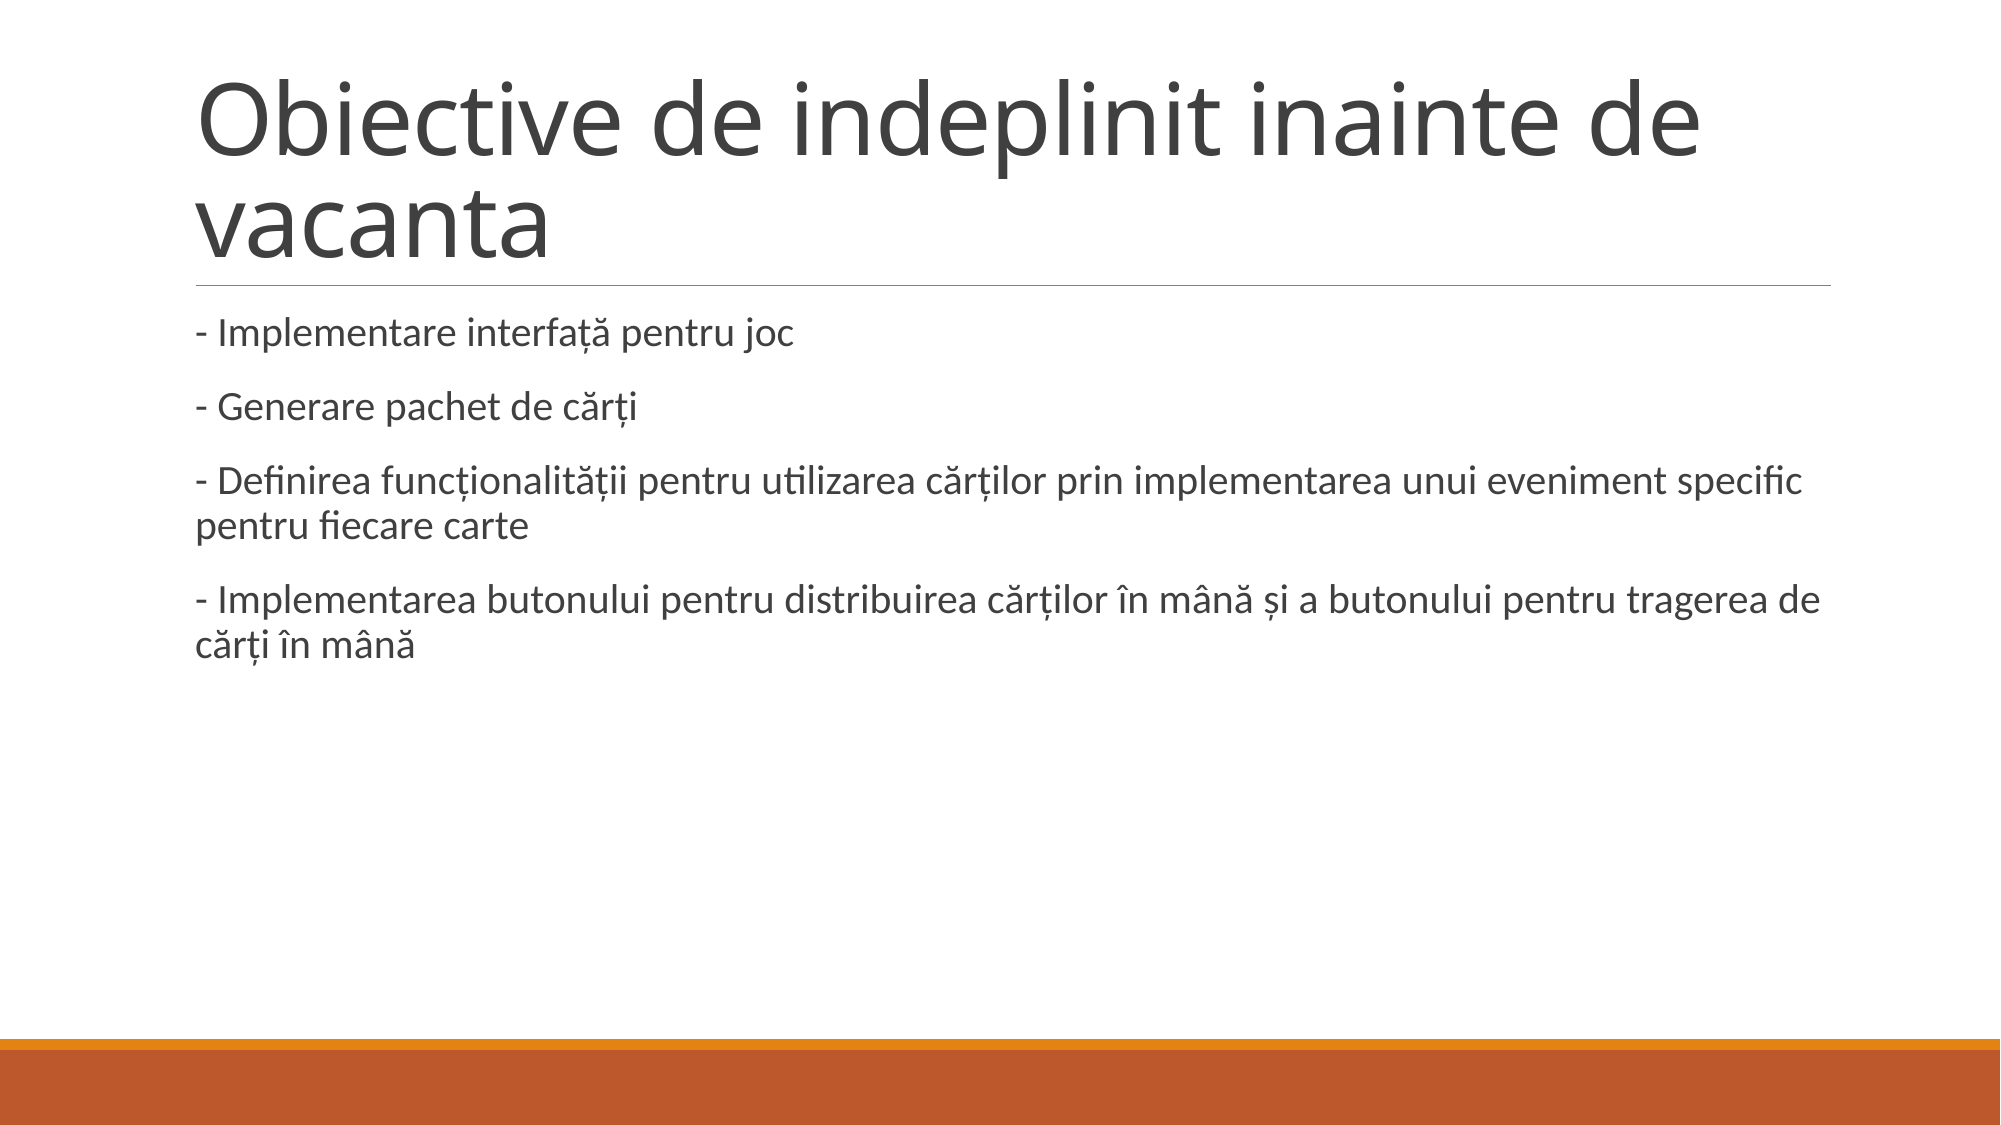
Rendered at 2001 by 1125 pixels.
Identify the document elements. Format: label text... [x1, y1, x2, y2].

title Obiective de indeplinit inainte de vacanta [180, 47, 1830, 285]
list - Implementare interfață pentru joc - Generare pachet de cărți - Definirea funcționalității pentru utilizarea cărților prin implementarea unui eveniment specific pentru fiecare carte - Implementarea butonului pentru distribuirea cărților în mână și a butonului pentru tragerea de cărți în mână [180, 302, 1830, 963]
